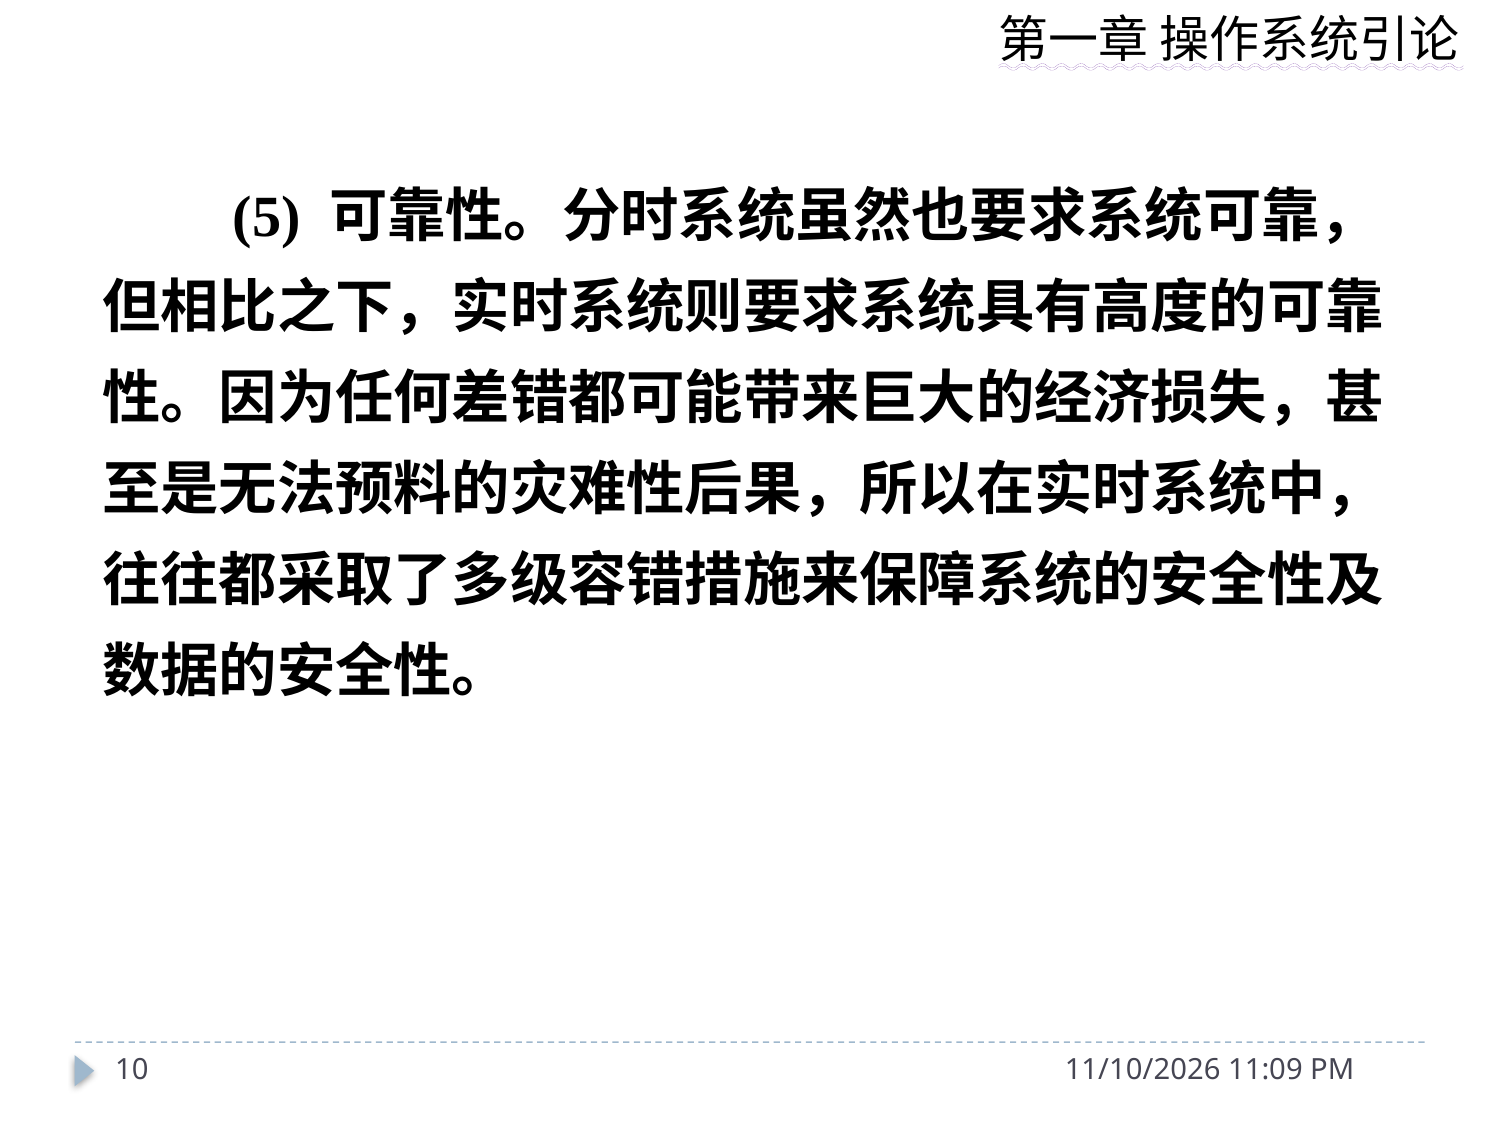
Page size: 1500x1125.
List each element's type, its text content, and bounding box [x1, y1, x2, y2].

text_box (5) 可靠性。分时系统虽然也要求系统可靠，但相比之下，实时系统则要求系统具有高度的可靠性。因为任何差错都可能带来巨大的经济损失，甚至是无法预料的灾难性后果，所以在实时系统中，往往都采取了多级容错措施来保障系统的安全性及数据的安全性。 [87, 149, 1425, 711]
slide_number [1050, 1042, 1426, 1103]
slide_number 10 [100, 1042, 426, 1103]
